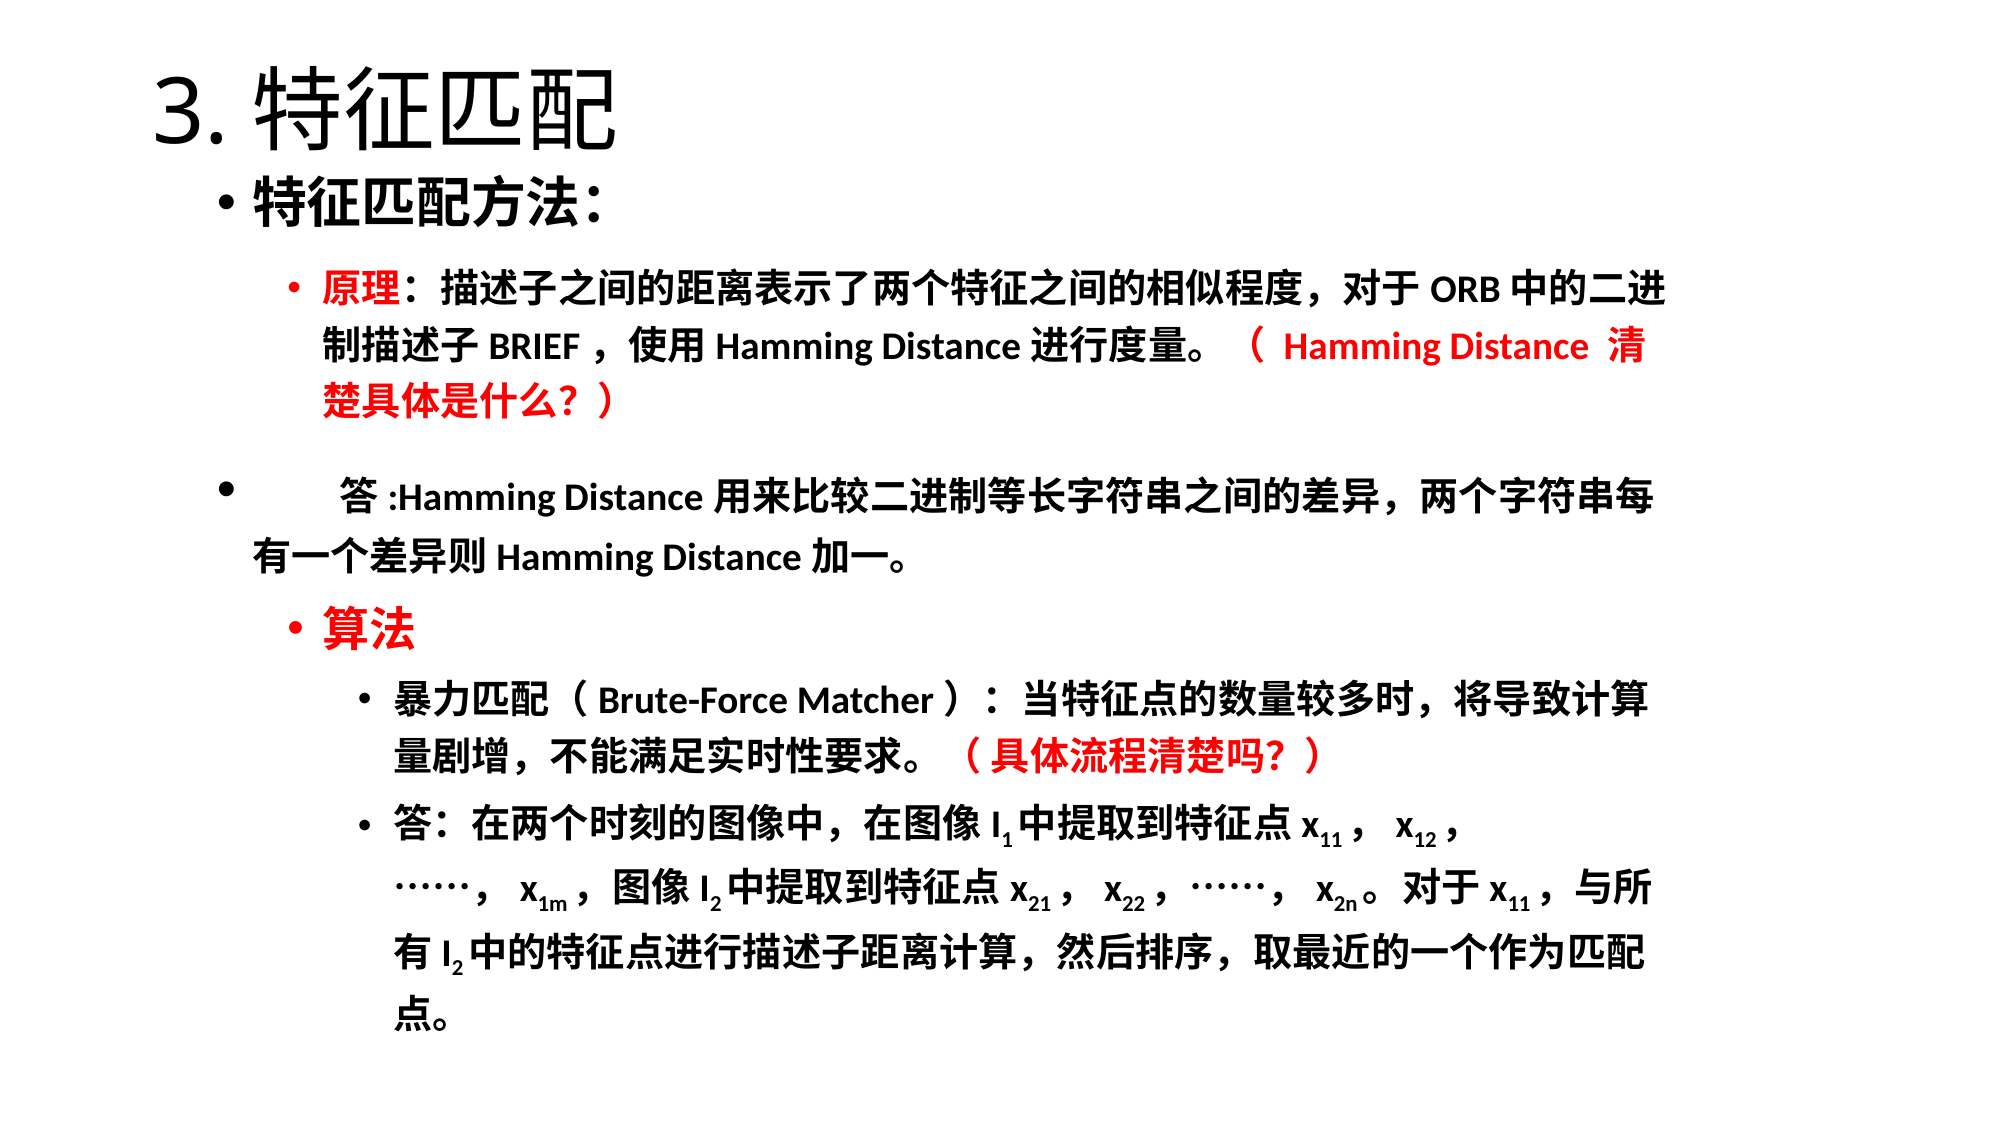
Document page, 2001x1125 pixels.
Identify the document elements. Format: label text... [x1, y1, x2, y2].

list 特征匹配方法： 原理：描述子之间的距离表示了两个特征之间的相似程度，对于ORB中的二进制描述子BRIEF，使用Hamming Distance进行度量。（ Hamming Distance 清楚具体是什么？） 答:Hamming Distance用来比较二进制等长字符串之间的差异，两个字符串每有一个差异则Hamming Distance加一。 算法 暴力匹配（Brute-Force Matcher）：当特征点的数量较多时，将导致计算量剧增，不能满足实时性要求。（ 具体流程清楚吗？） 答：在两个时刻的图像中，在图像I1中提取到特征点x11，x12，……，x1m，图像I2中提取到特征点x21，x22，……，x2n。对于x11，与所有I2中的特征点进行描述子距离计算，然后排序，取最近的一个作为匹配点。 [201, 168, 1691, 1046]
title 3.特征匹配 [137, 59, 1863, 278]
